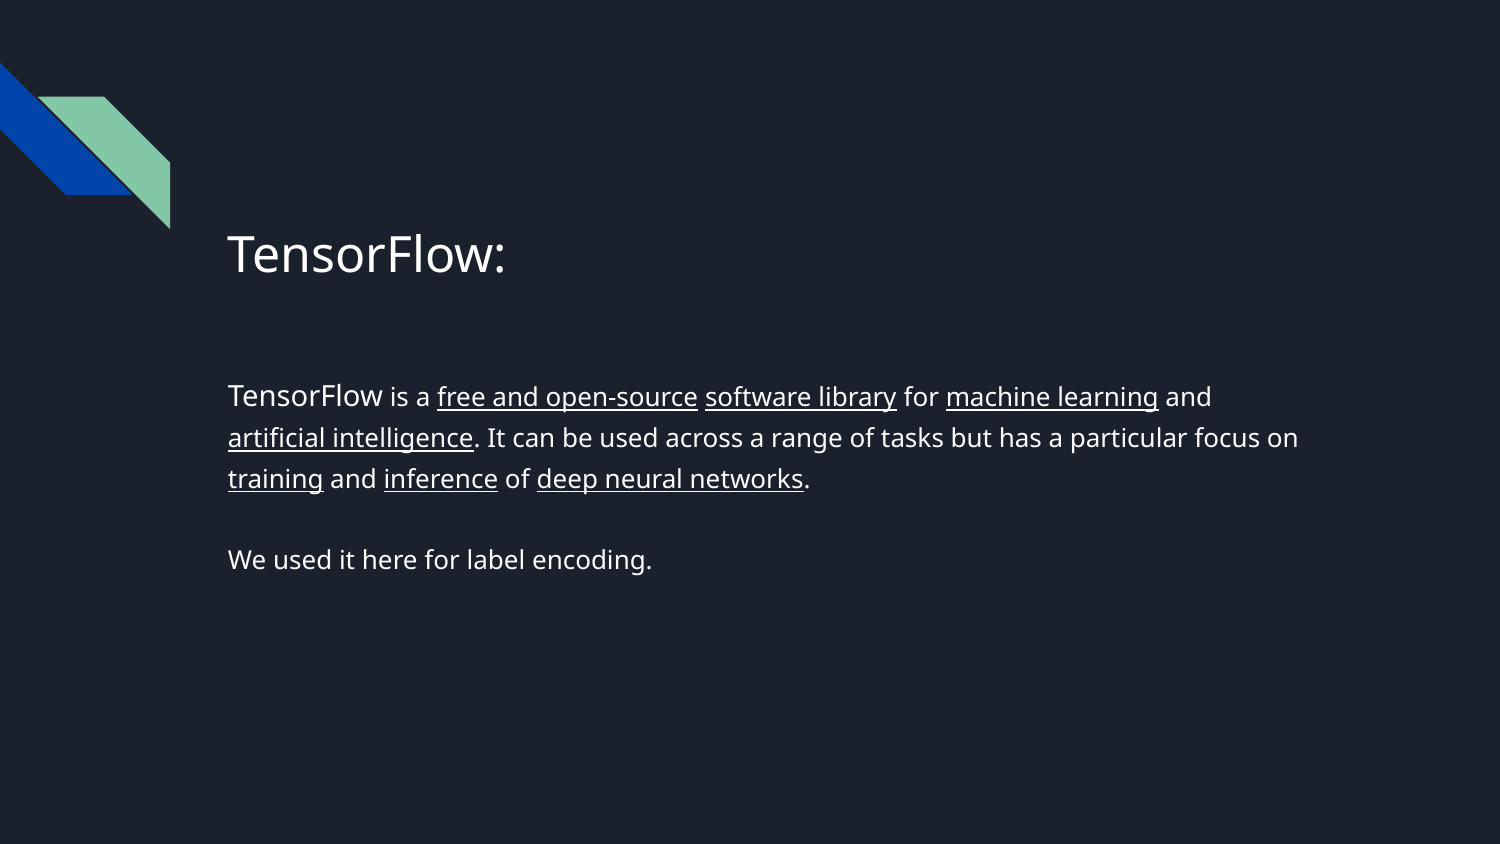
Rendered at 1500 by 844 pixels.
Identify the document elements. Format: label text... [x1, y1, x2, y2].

list TensorFlow is a free and open-source software library for machine learning and artificial intelligence. It can be used across a range of tasks but has a particular focus on training and inference of deep neural networks. We used it here for label encoding. [212, 354, 1368, 832]
title TensorFlow: [212, 204, 1368, 354]
